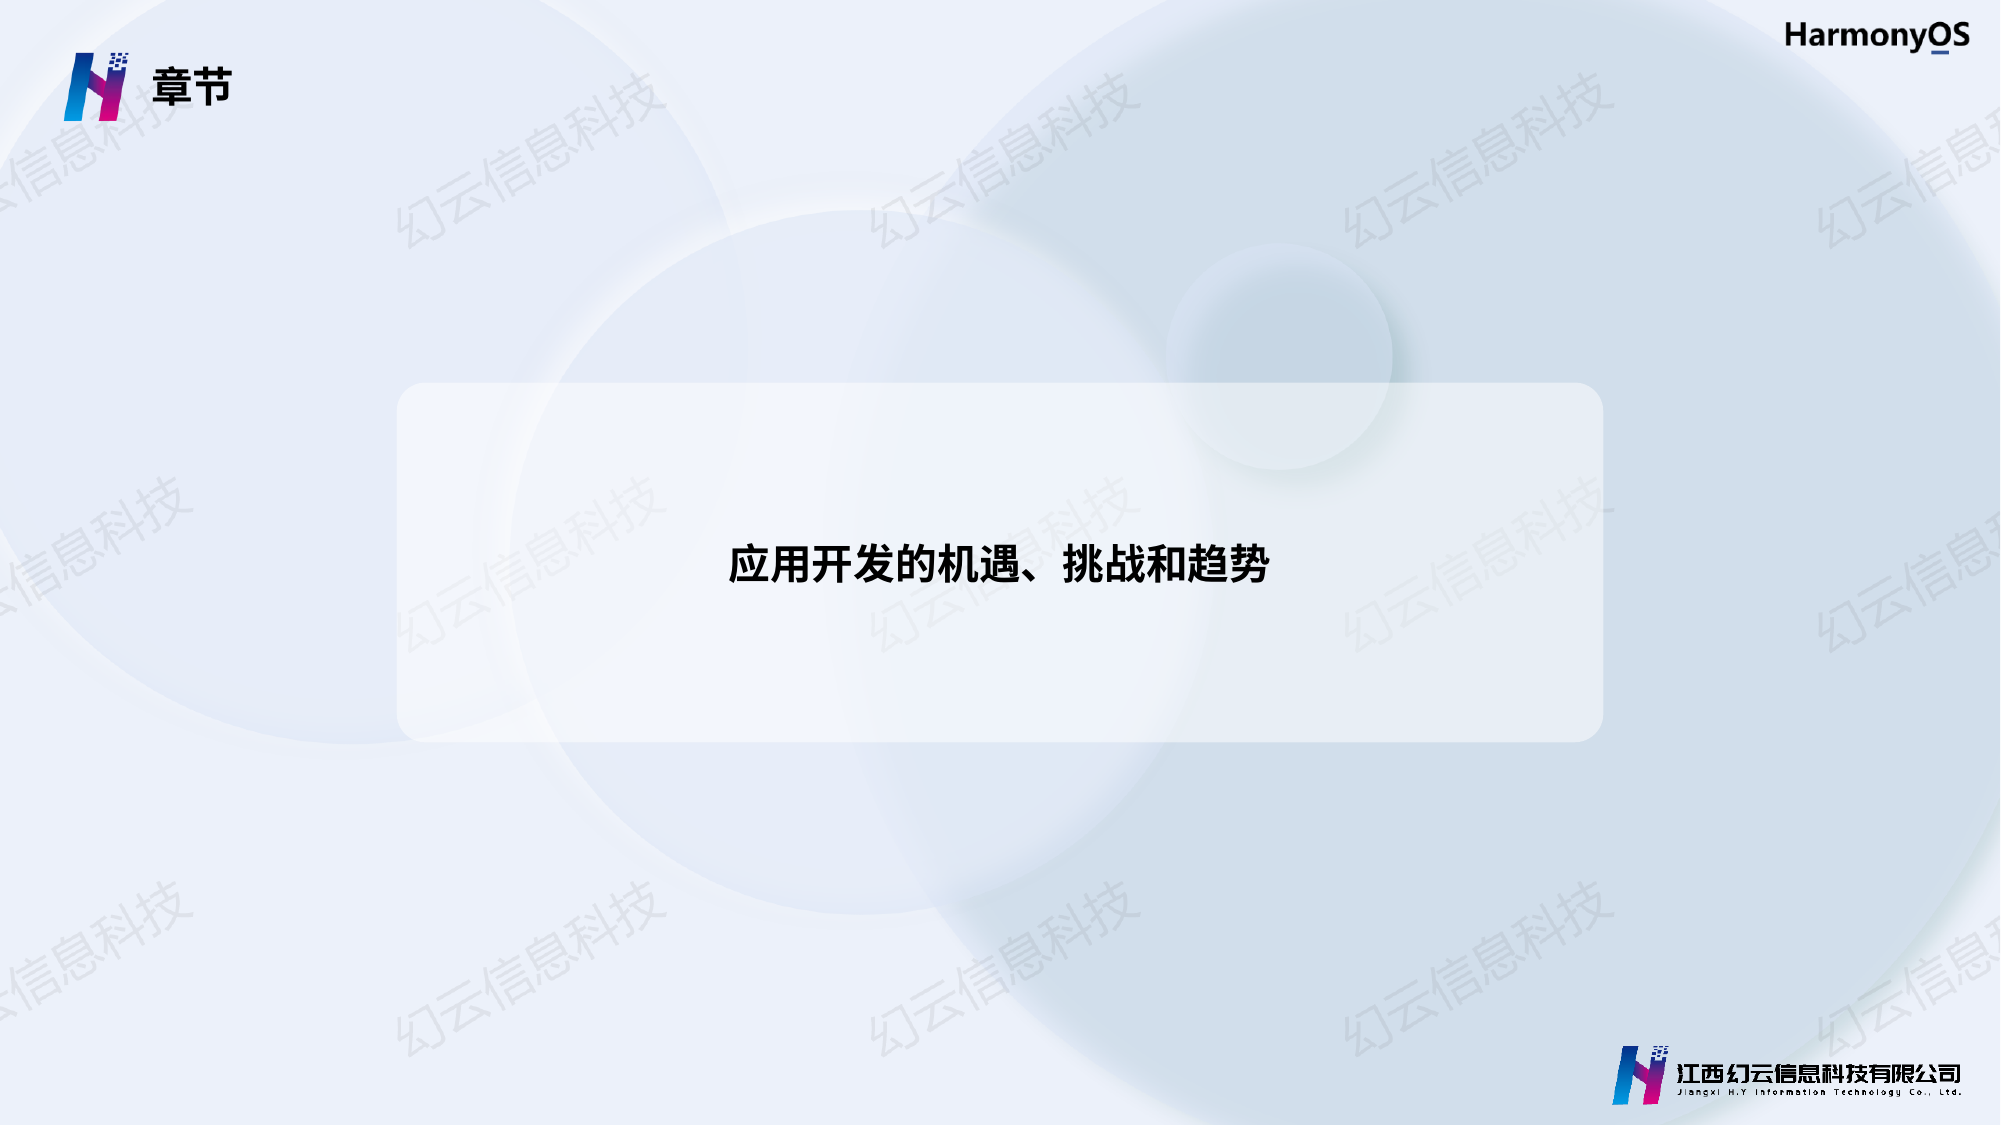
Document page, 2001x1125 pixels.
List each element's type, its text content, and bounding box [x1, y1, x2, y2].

text_box 应用开发的机遇、挑战和趋势 [395, 381, 1605, 744]
text_box 章节 [136, 53, 490, 118]
picture [0, 0, 2001, 1125]
